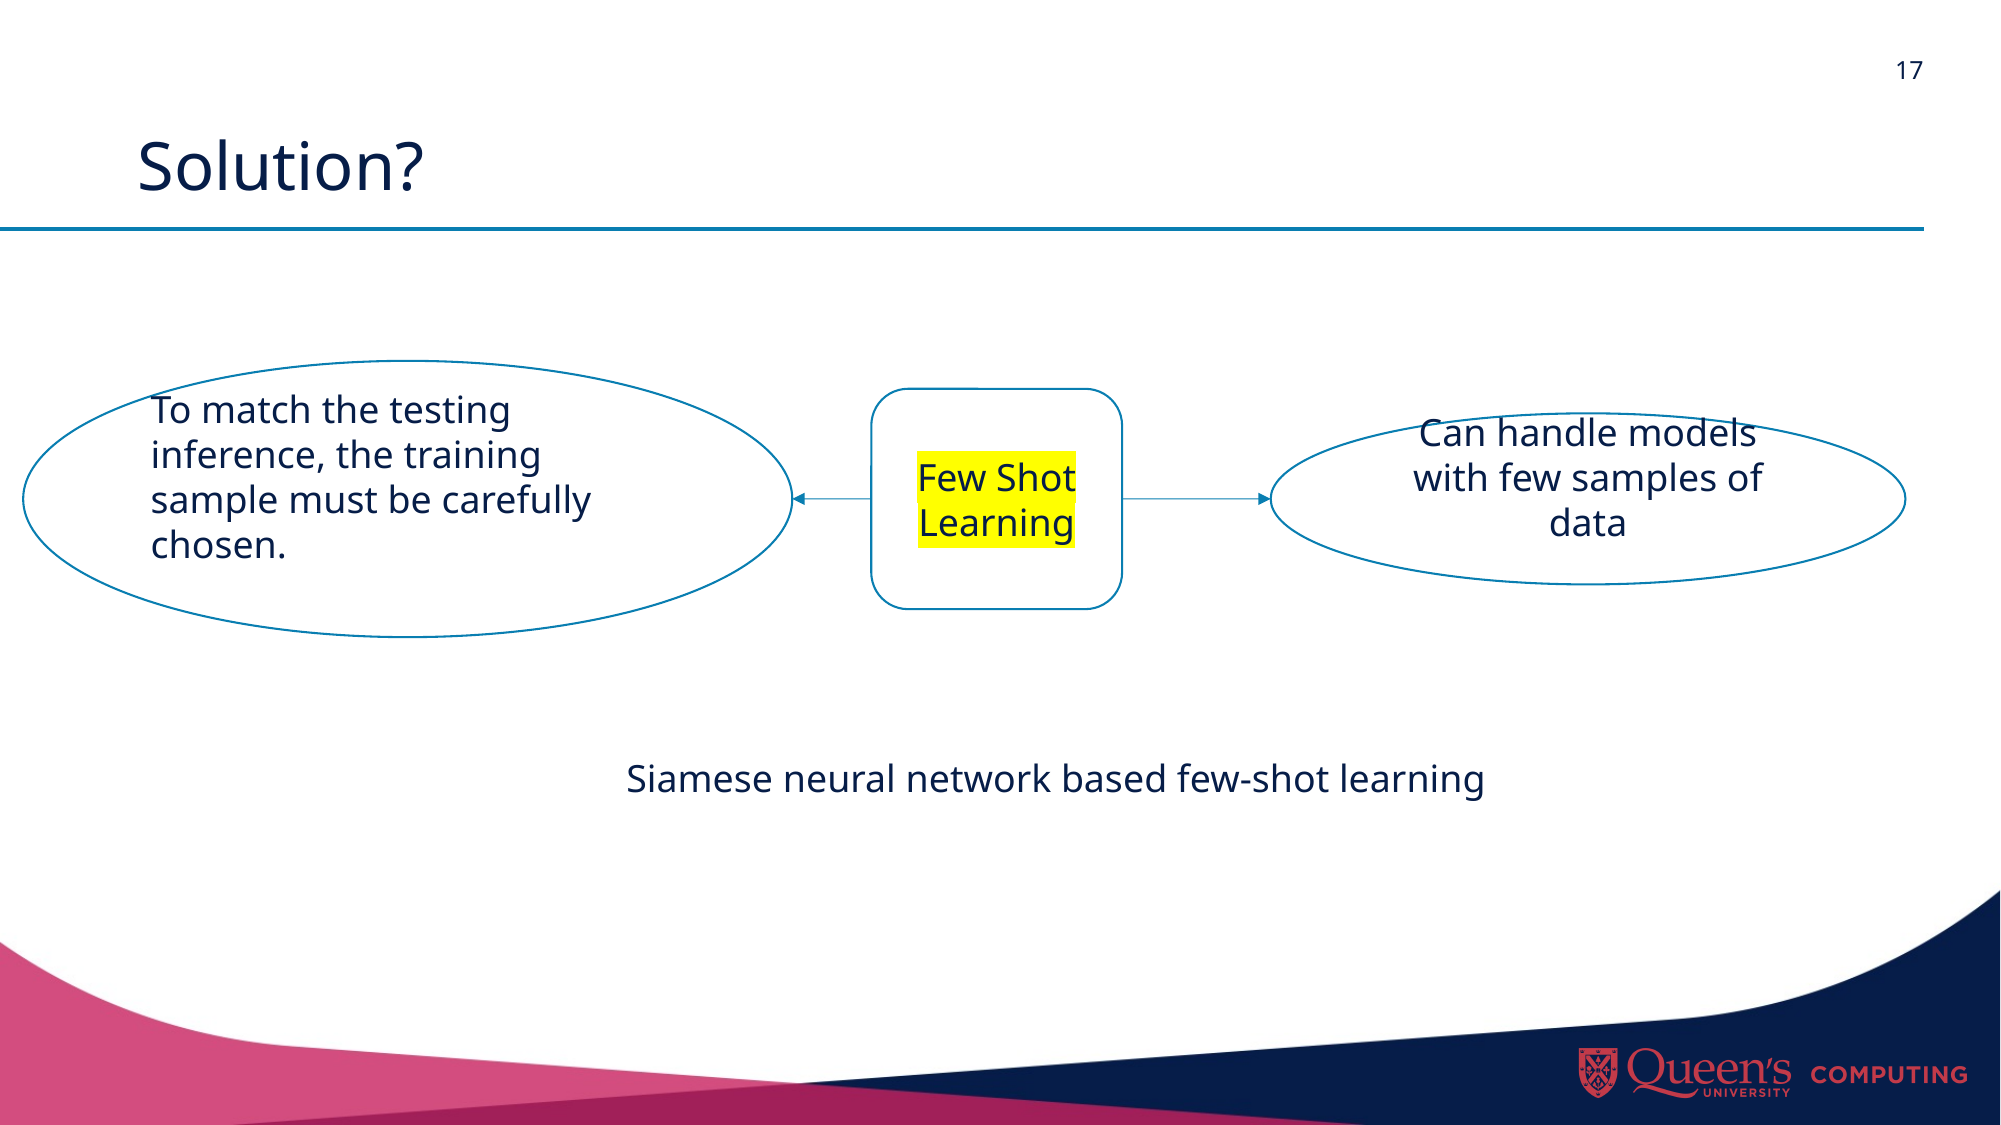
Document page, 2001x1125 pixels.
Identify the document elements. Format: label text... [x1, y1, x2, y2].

text_box Few Shot Learning [870, 387, 1124, 611]
title Solution? [137, 51, 1680, 205]
text_box Siamese neural network based few-shot learning [611, 747, 1725, 807]
text_box To match the testing inference, the training sample must be carefully chosen. [22, 359, 794, 639]
text_box Can handle models with few samples of data [1269, 412, 1907, 586]
picture [0, 0, 2001, 1125]
